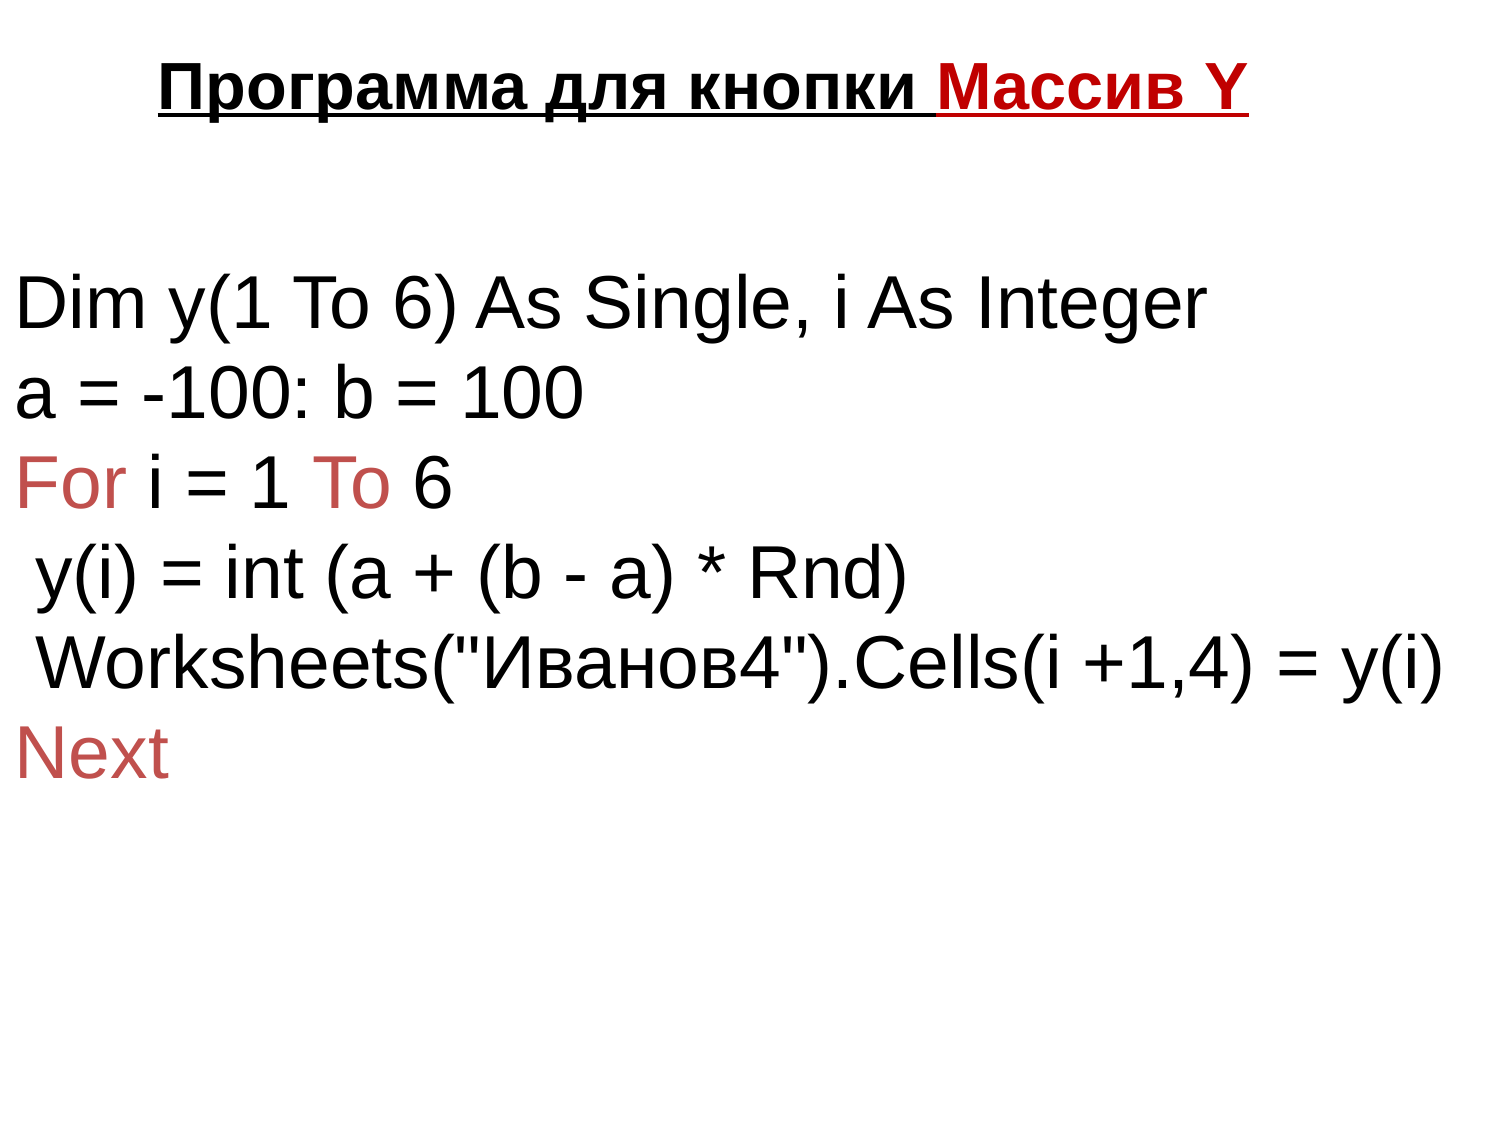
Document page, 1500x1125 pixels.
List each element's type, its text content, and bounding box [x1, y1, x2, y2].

text_box Программа для кнопки Массив Y [0, 35, 1407, 130]
text_box Dim y(1 To 6) As Single, i As Integer a = -100: b = 100 For i = 1 To 6 y(i) = int (a + (b - a) * Rnd) Worksheets("Иванов4").Cells(i +1,4) = y(i) Next [0, 246, 1500, 801]
